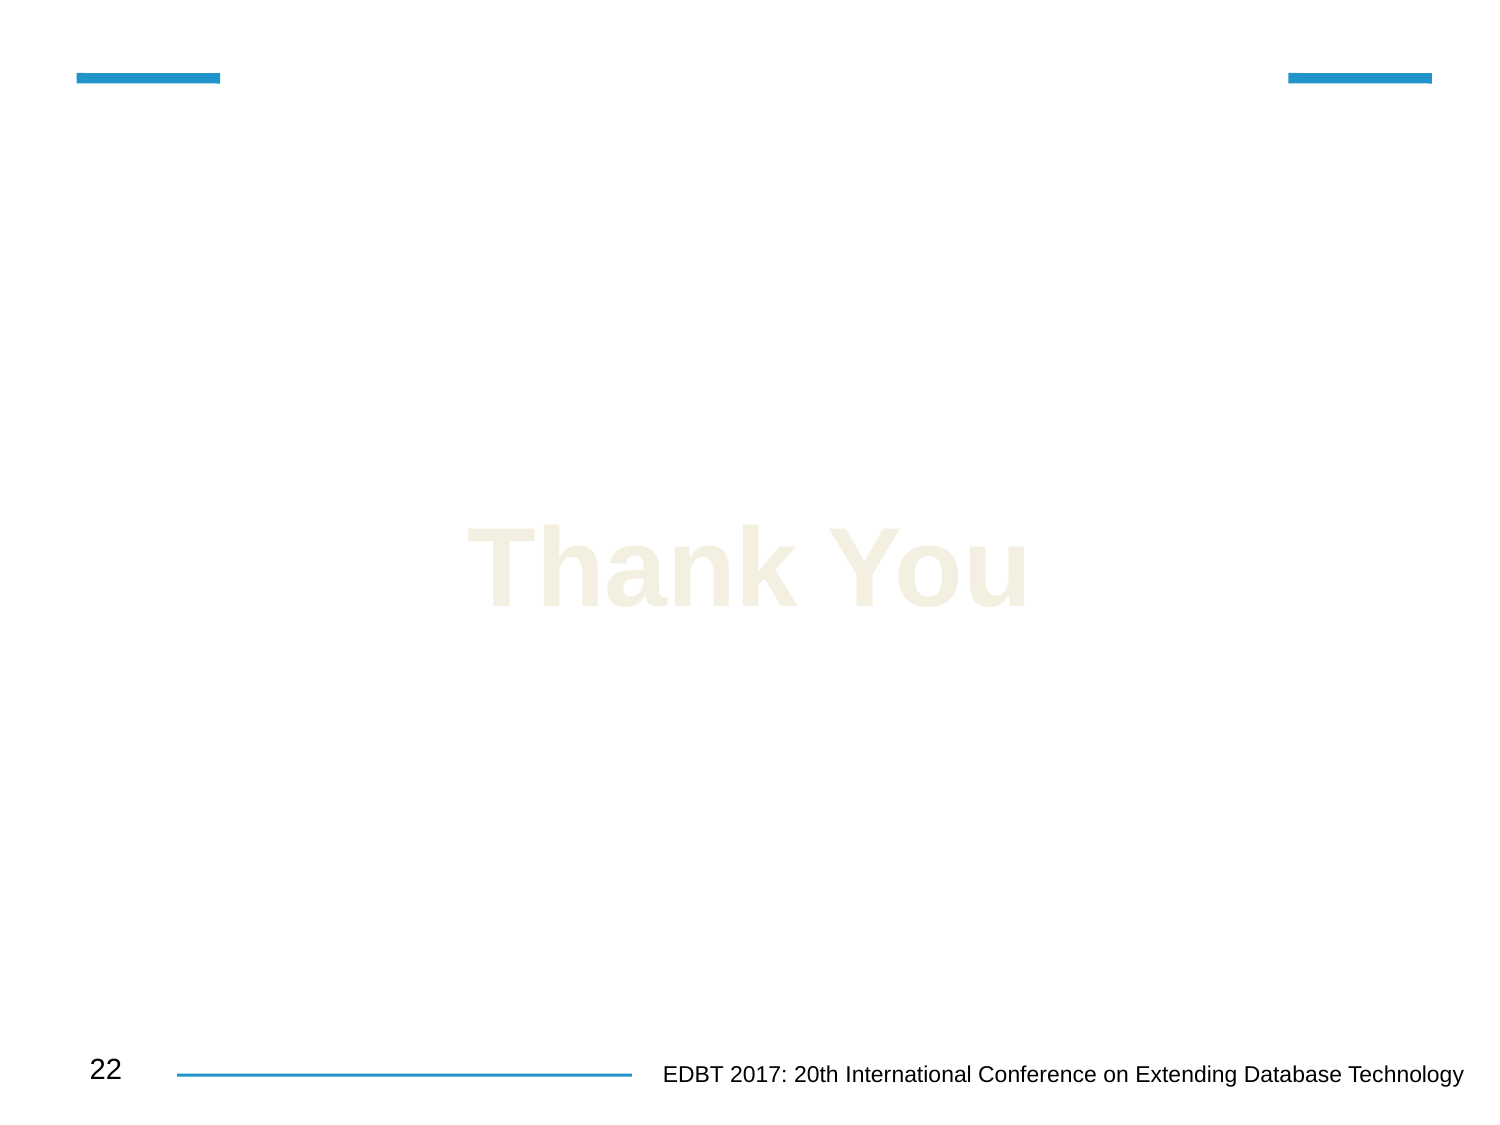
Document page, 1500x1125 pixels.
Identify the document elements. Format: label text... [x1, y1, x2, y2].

slide_number 22 [74, 1042, 425, 1103]
text_box Thank You [452, 486, 1048, 637]
